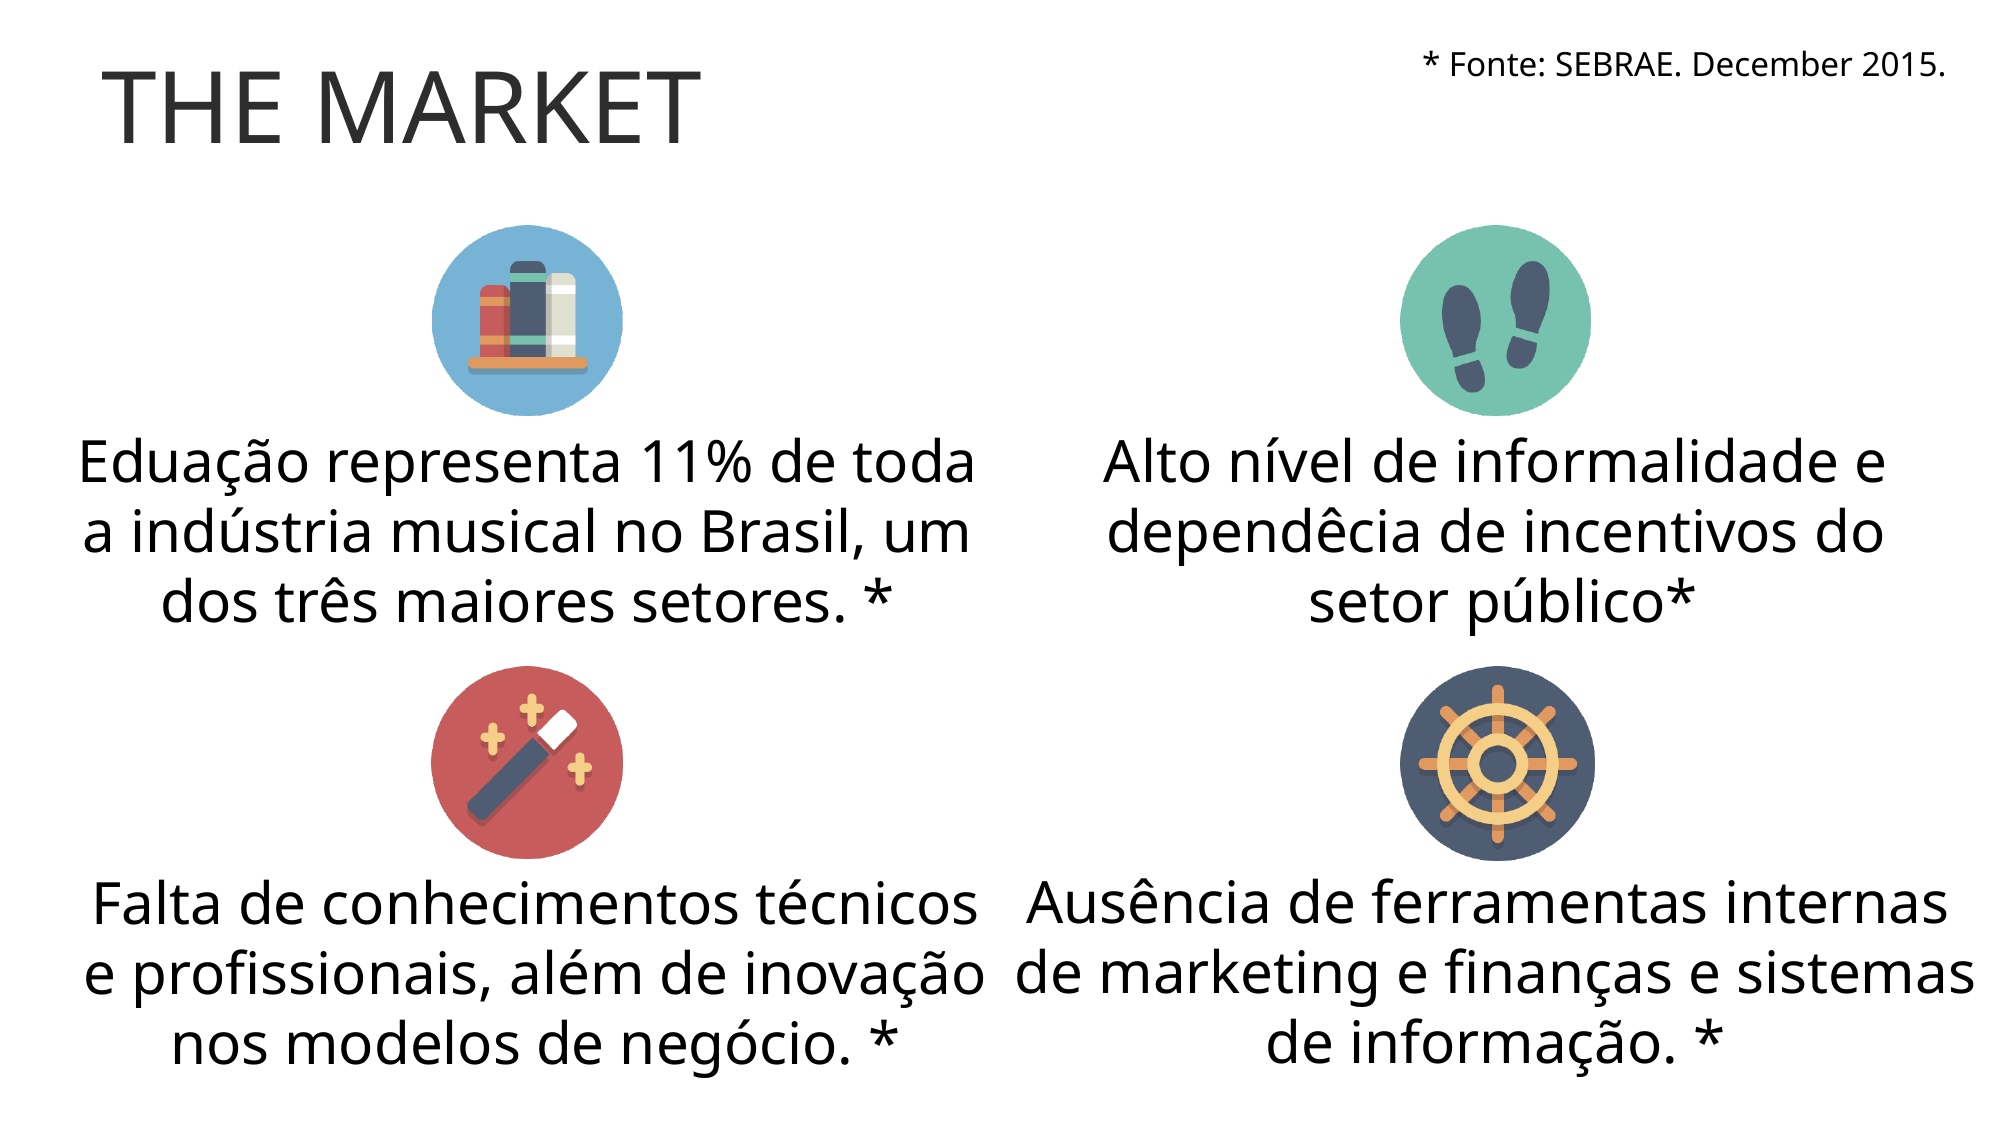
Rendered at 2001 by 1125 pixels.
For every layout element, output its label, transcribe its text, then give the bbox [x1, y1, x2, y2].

picture [431, 666, 623, 859]
picture [1400, 666, 1595, 861]
text_box Eduação representa 11% de toda a indústria musical no Brasil, um dos três maiores setores. * [63, 416, 993, 642]
text_box Ausência de ferramentas internas de marketing e finanças e sistemas de informação. * [1000, 857, 1992, 1083]
text_box THE MARKET [86, 35, 718, 171]
picture [432, 225, 623, 416]
text_box Alto nível de informalidade e dependêcia de incentivos do setor público* [1089, 416, 1903, 642]
picture [1400, 225, 1591, 416]
text_box Falta de conhecimentos técnicos e profissionais, além de inovação nos modelos de negócio. * [69, 858, 1002, 1084]
text_box * Fonte: SEBRAE. December 2015. [1407, 35, 1963, 91]
